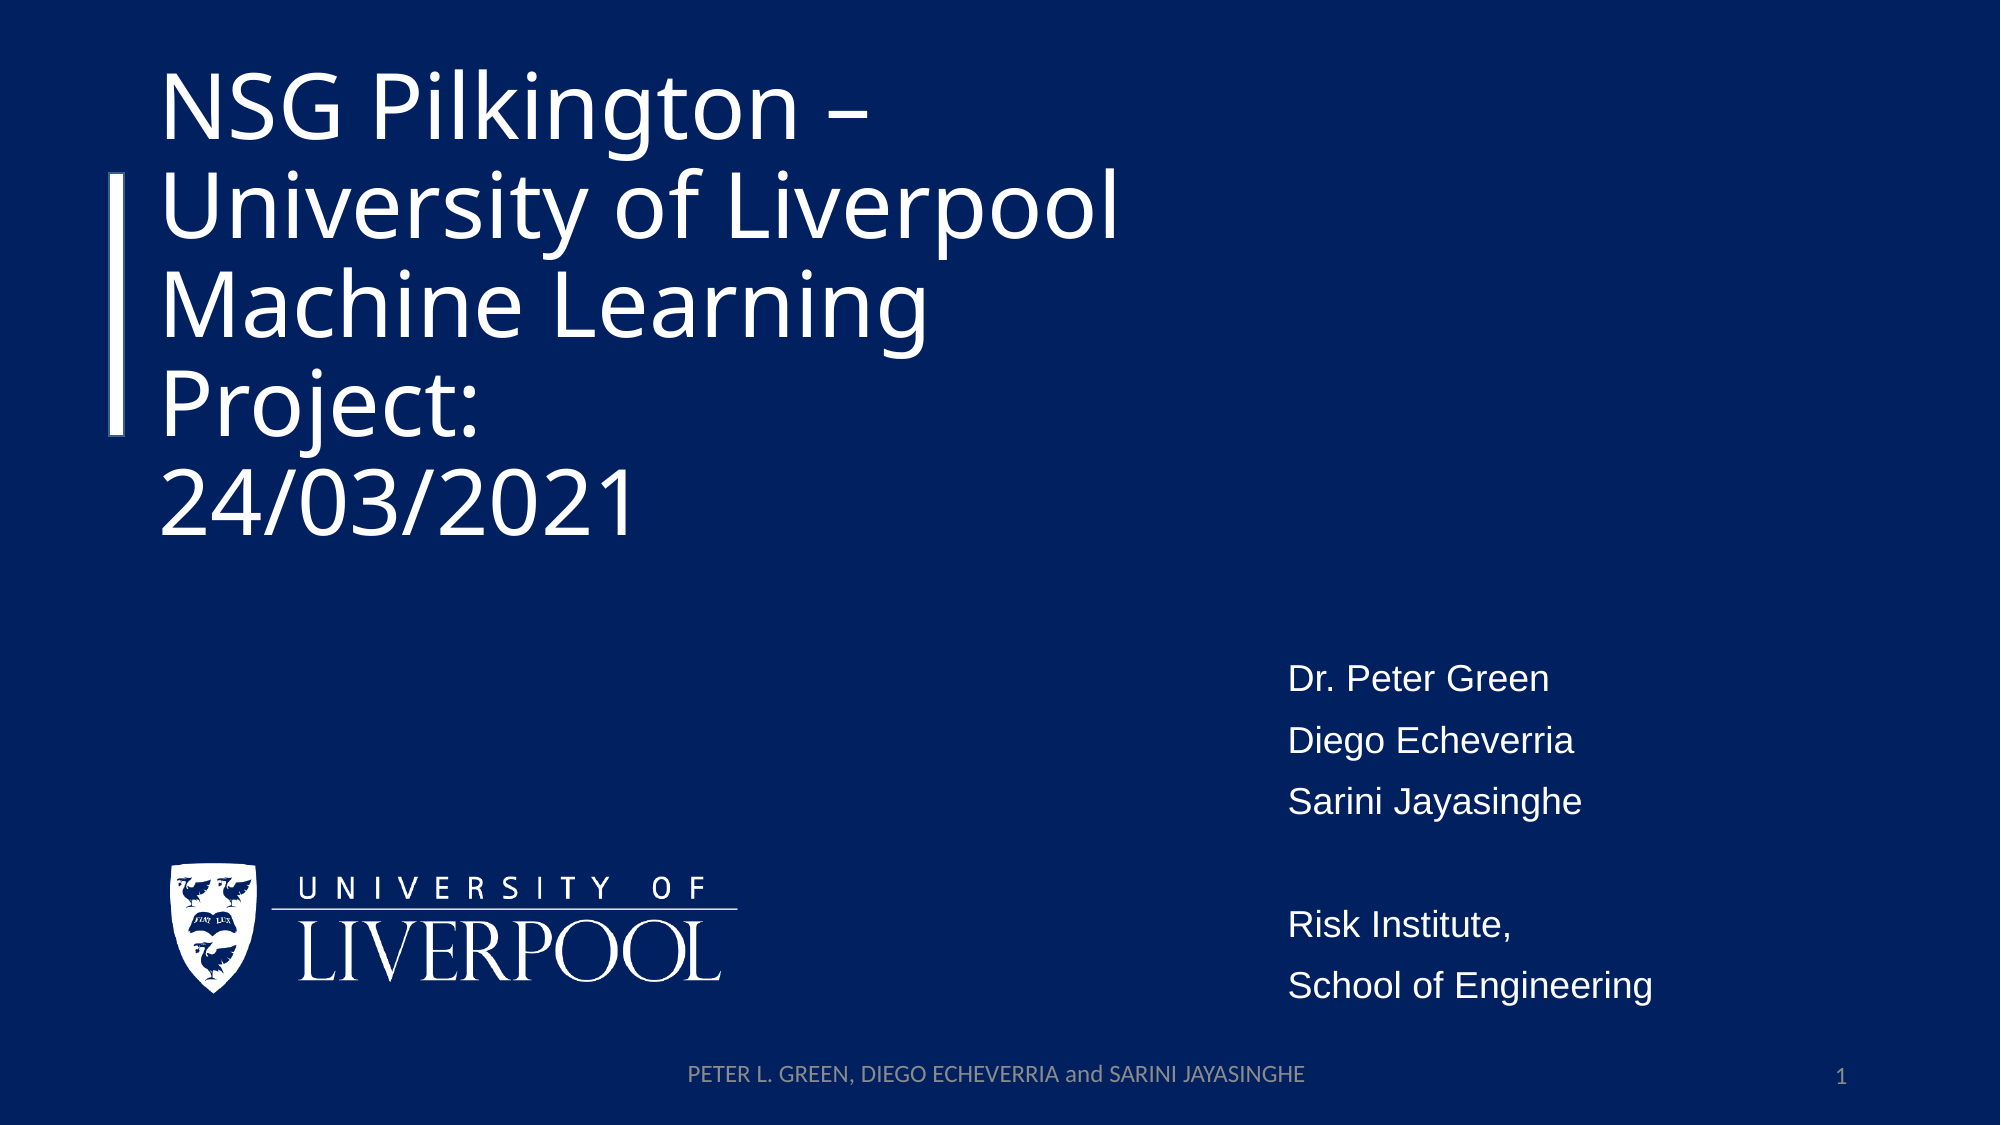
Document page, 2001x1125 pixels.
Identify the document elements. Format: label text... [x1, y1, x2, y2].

slide_number 1 [1412, 1044, 1863, 1104]
title NSG Pilkington – University of Liverpool Machine Learning Project: 24/03/2021 [143, 87, 1182, 563]
picture [84, 777, 823, 1079]
subtitle Dr. Peter Green Diego Echeverria Sarini Jayasinghe Risk Institute, School of Engineering [1272, 651, 1774, 1035]
text_box [108, 172, 125, 437]
footer PETER L. GREEN, DIEGO ECHEVERRIA and SARINI JAYASINGHE [662, 1042, 1338, 1103]
